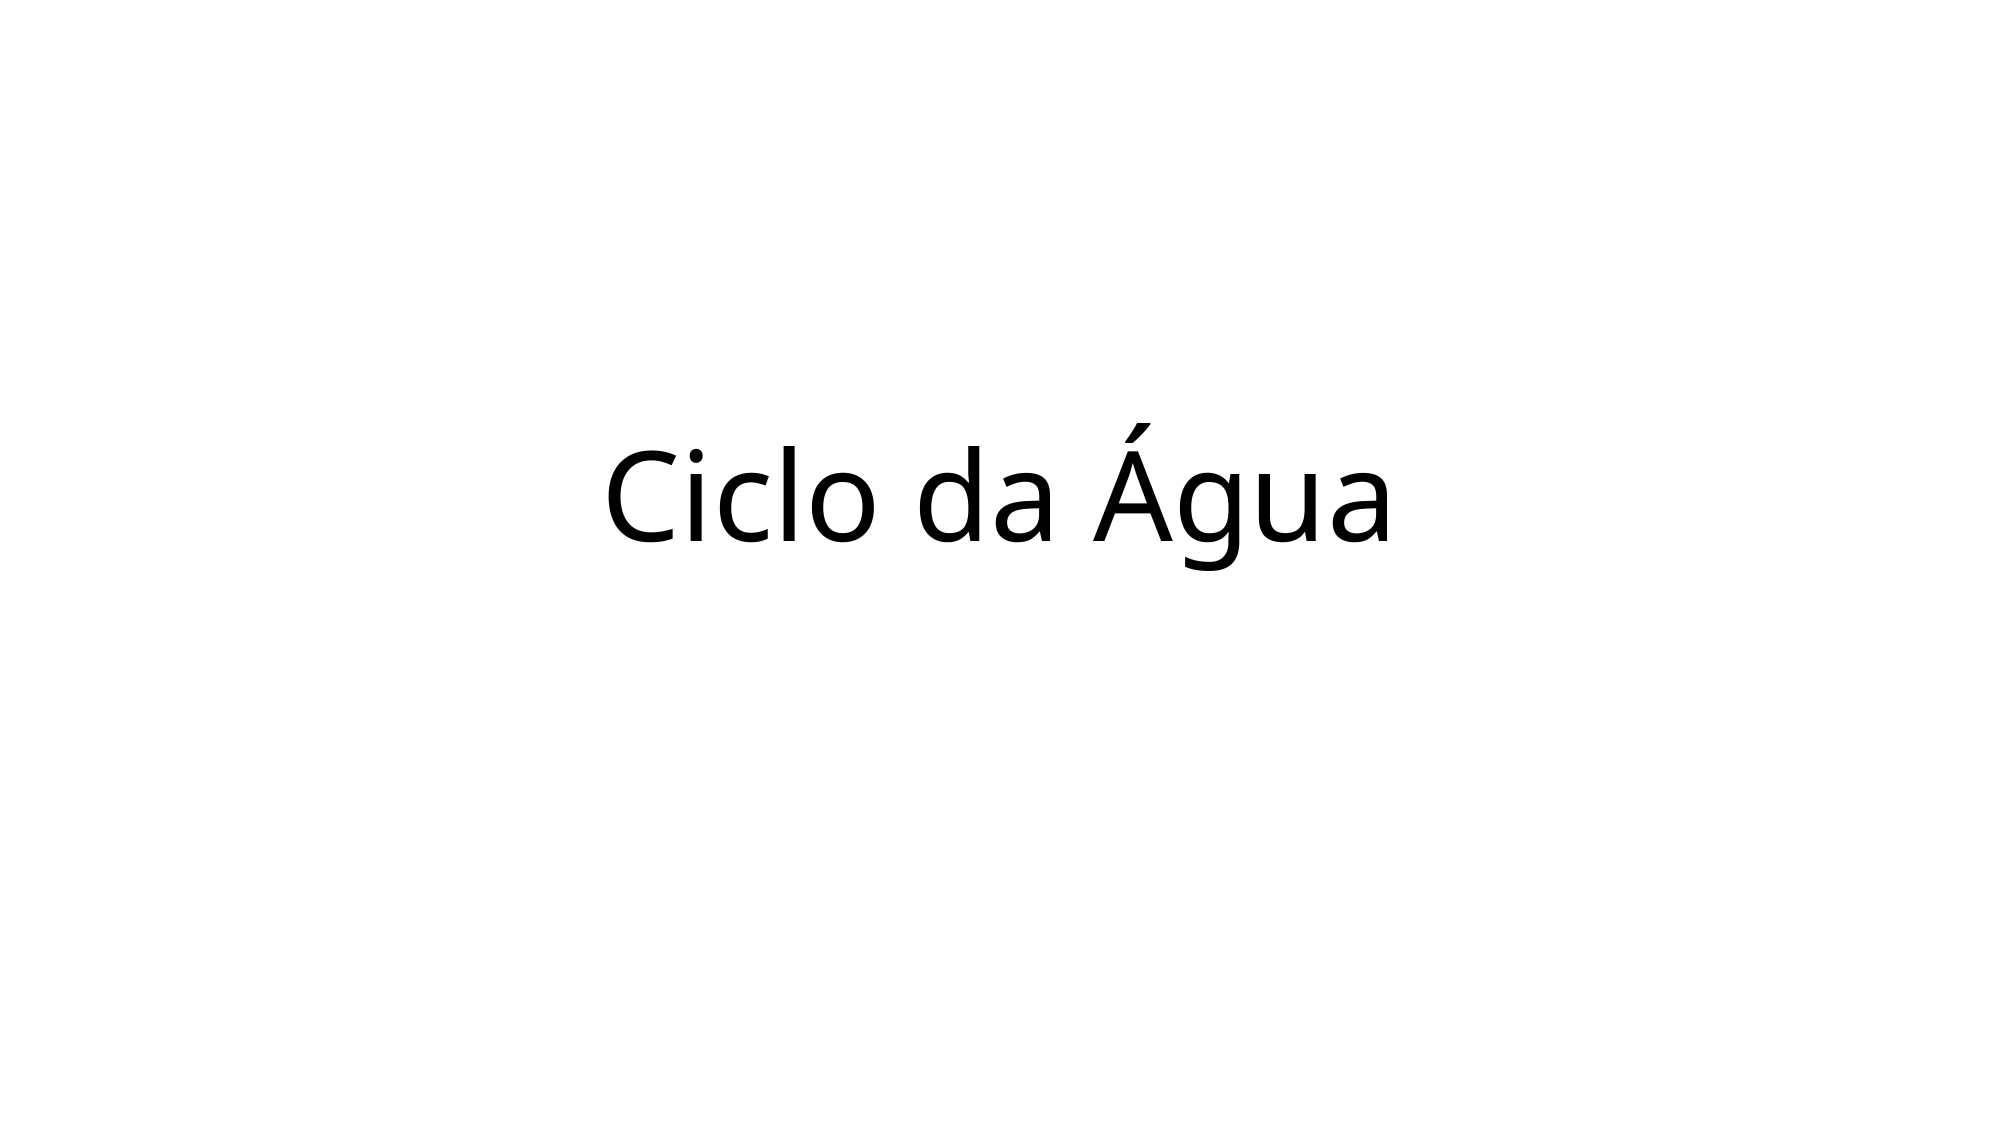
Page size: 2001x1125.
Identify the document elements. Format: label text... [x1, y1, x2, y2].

title Ciclo da Água [249, 184, 1750, 576]
